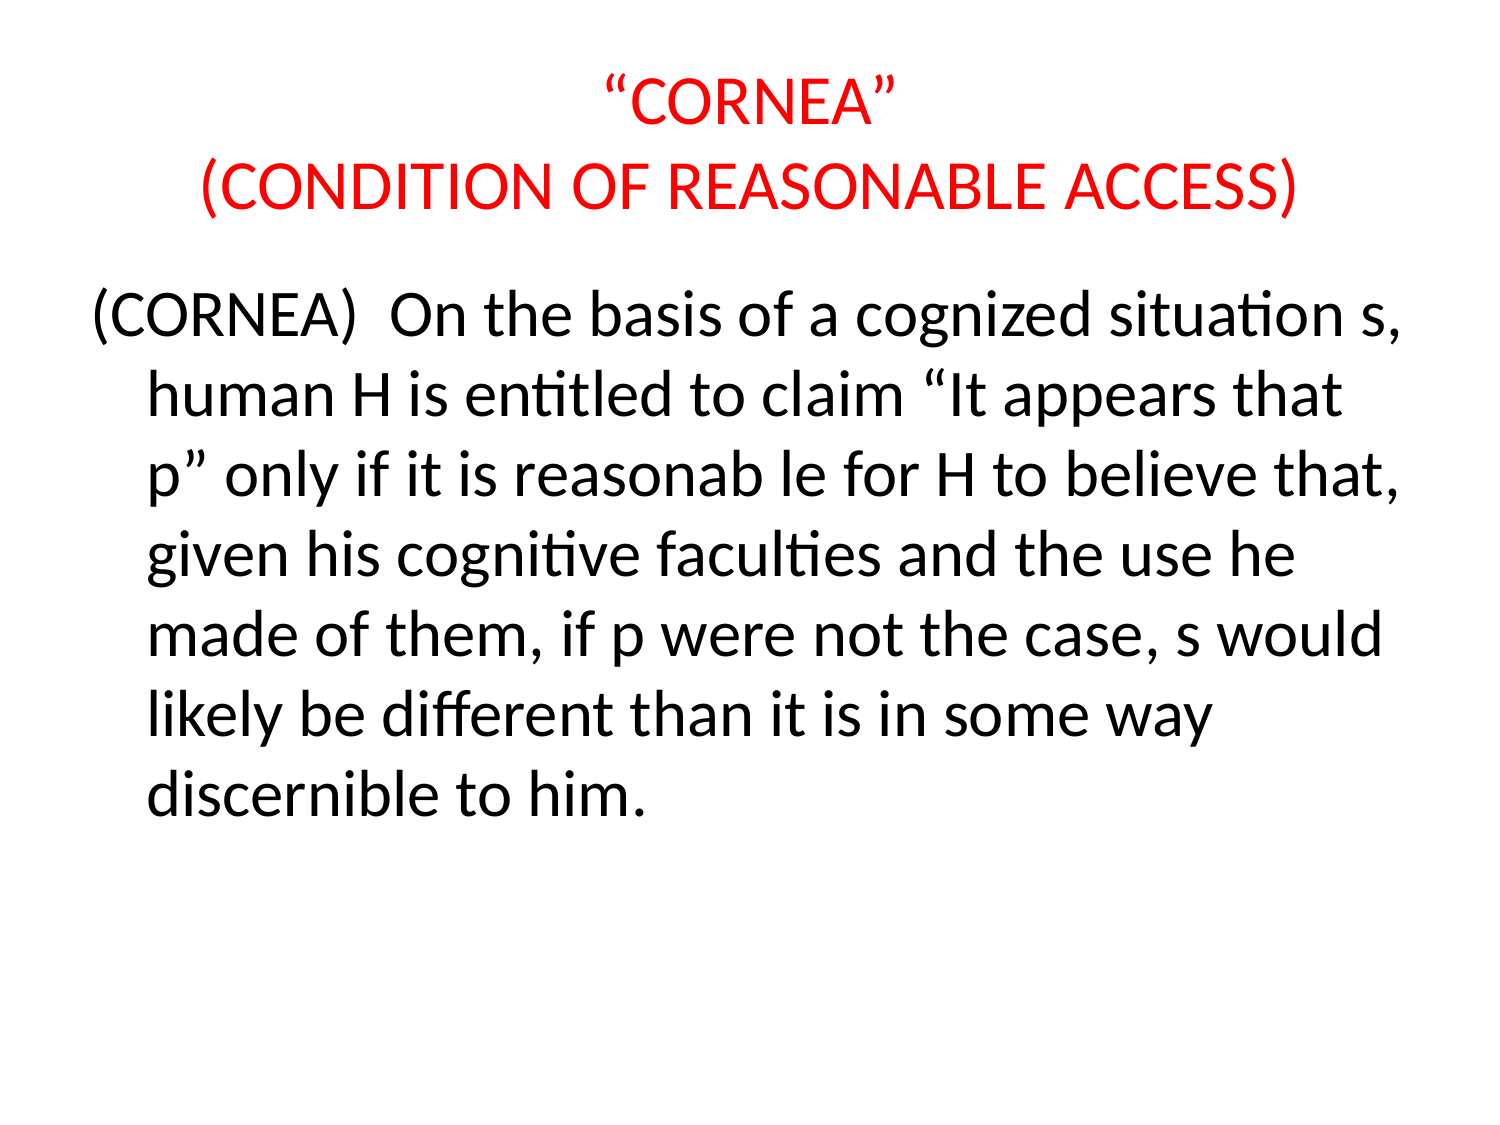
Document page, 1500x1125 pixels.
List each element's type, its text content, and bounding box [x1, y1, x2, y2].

title “CORNEA” (CONDITION OF REASONABLE ACCESS) [75, 45, 1425, 233]
list (CORNEA) On the basis of a cognized situation s, human H is entitled to claim “It appears that p” only if it is reasonab le for H to believe that, given his cognitive faculties and the use he made of them, if p were not the case, s would likely be different than it is in some way discernible to him. [75, 262, 1425, 1005]
